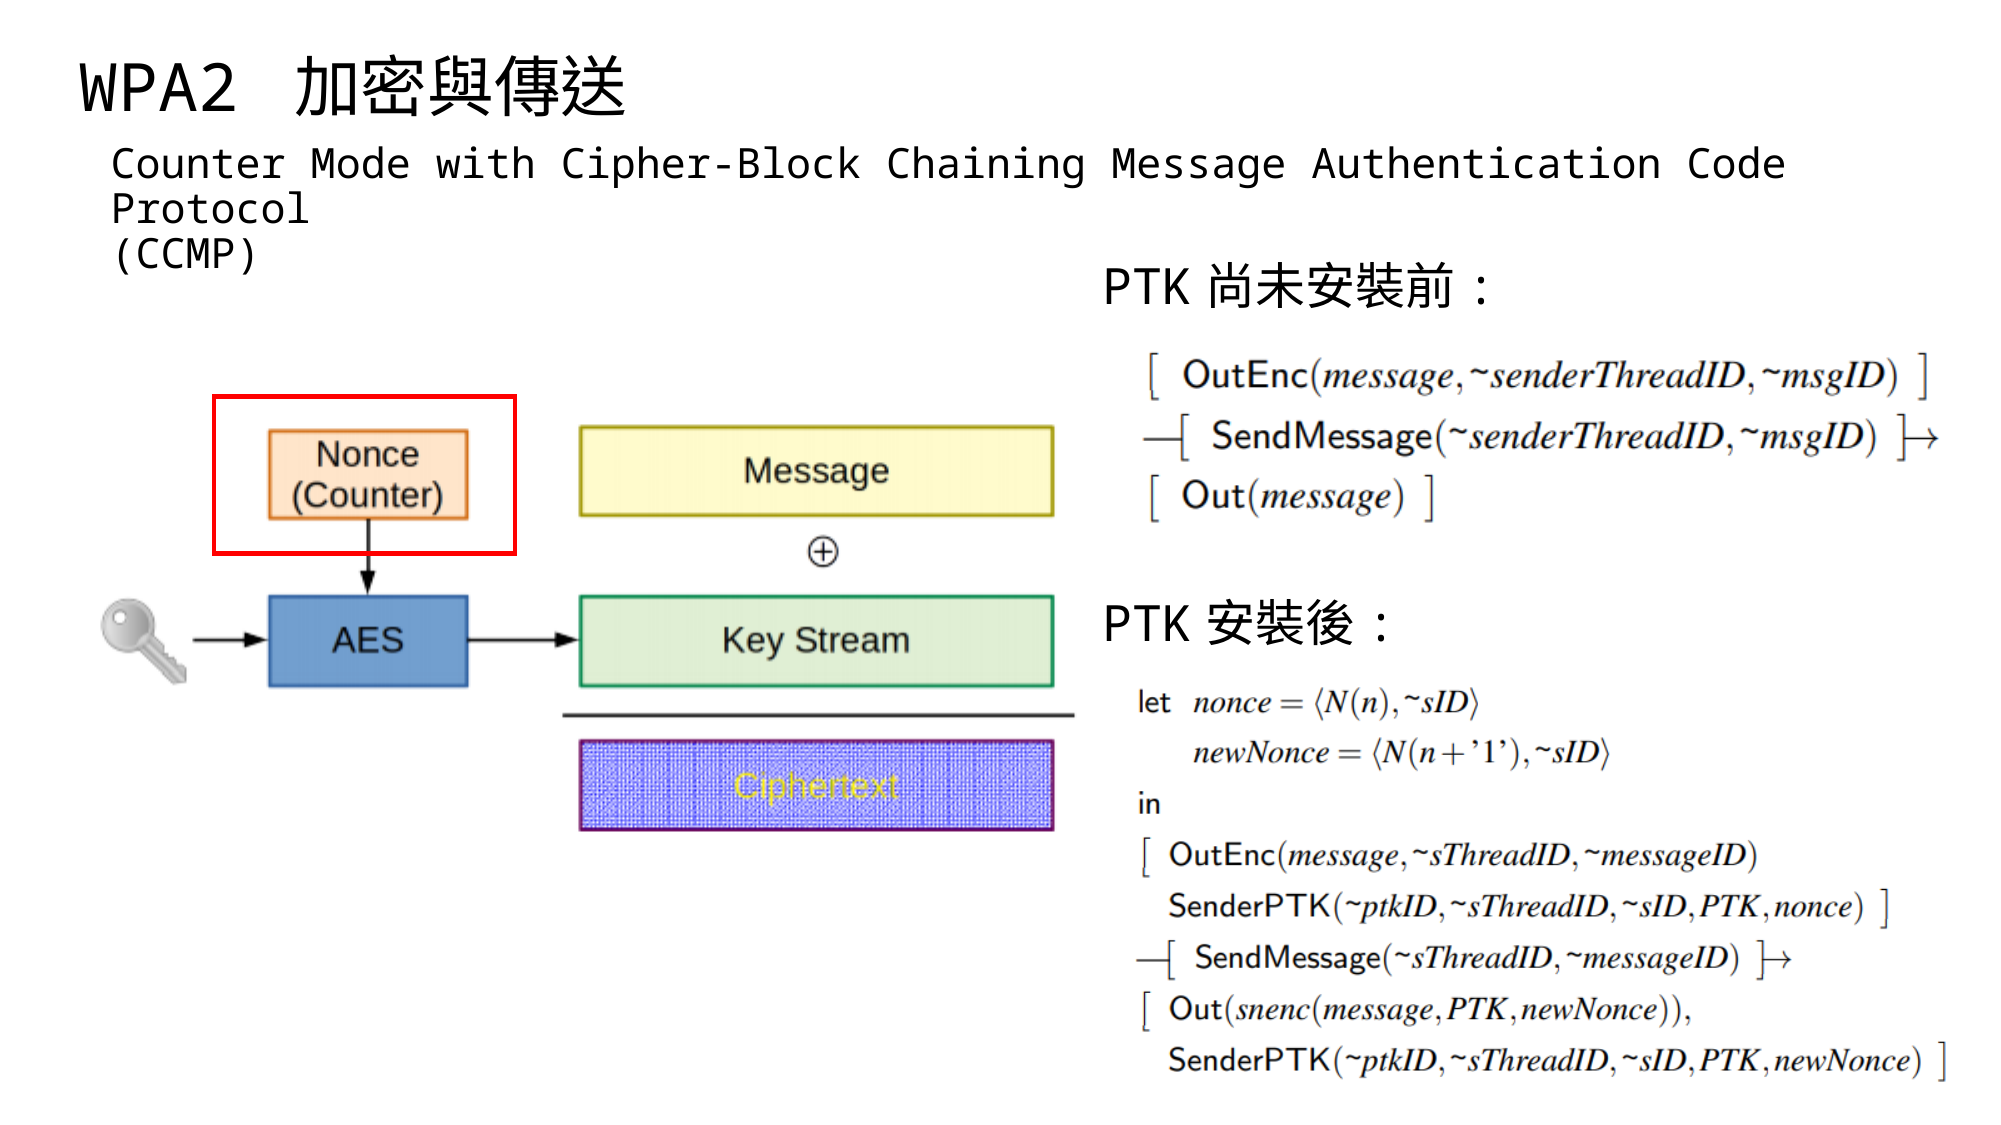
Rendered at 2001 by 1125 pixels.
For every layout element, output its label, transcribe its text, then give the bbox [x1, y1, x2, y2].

text_box Counter Mode with Cipher-Block Chaining Message Authentication Code Protocol (CCMP) [95, 124, 1896, 296]
text_box PTK安裝後: [1131, 582, 1774, 666]
title WPA2 加密與傳送 [63, 4, 915, 176]
picture [63, 325, 1977, 1102]
text_box PTK尚未安裝前: [1087, 242, 1774, 334]
